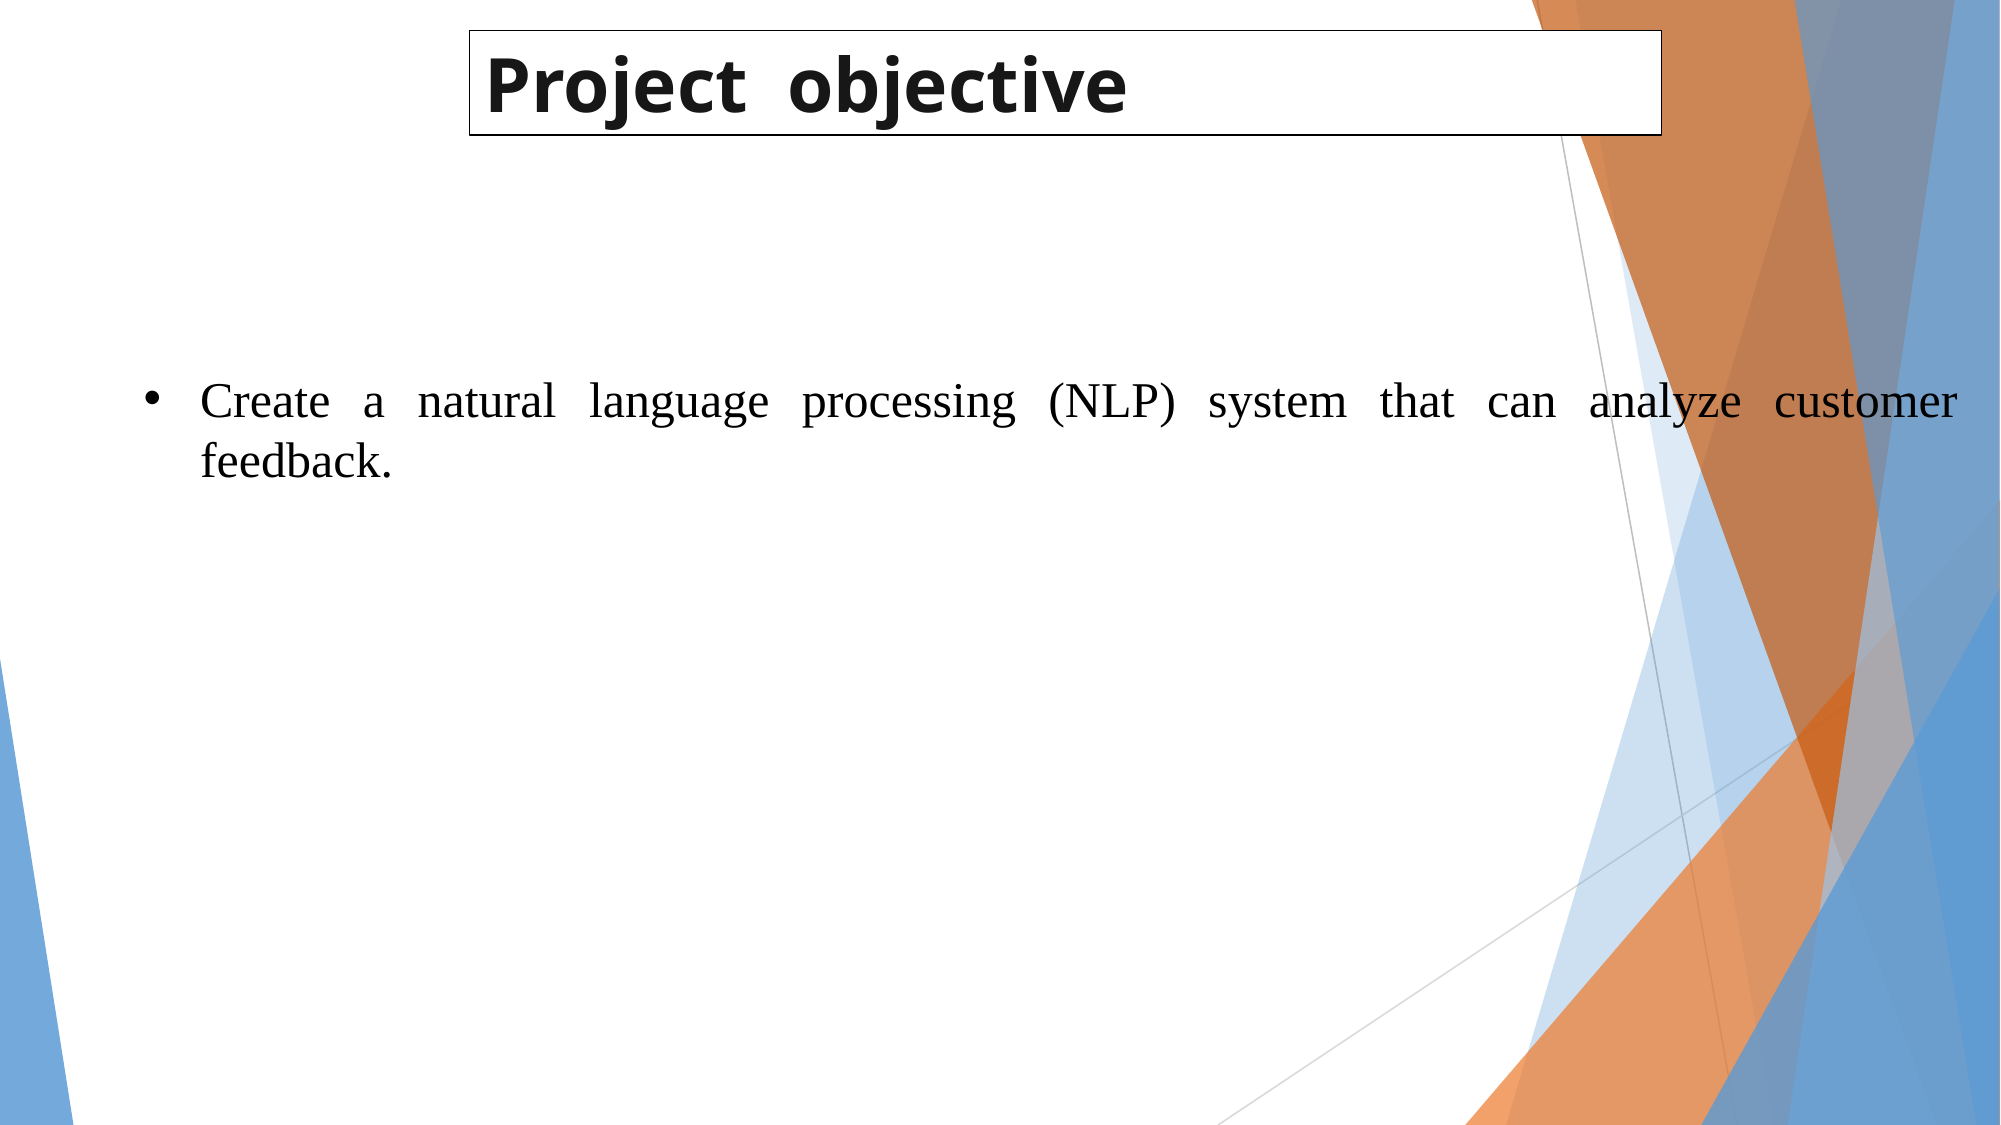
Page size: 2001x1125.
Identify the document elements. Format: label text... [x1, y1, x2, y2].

text_box Project objective [469, 30, 1662, 136]
text_box Create a natural language processing (NLP) system that can analyze customer feedback. [129, 360, 1974, 850]
